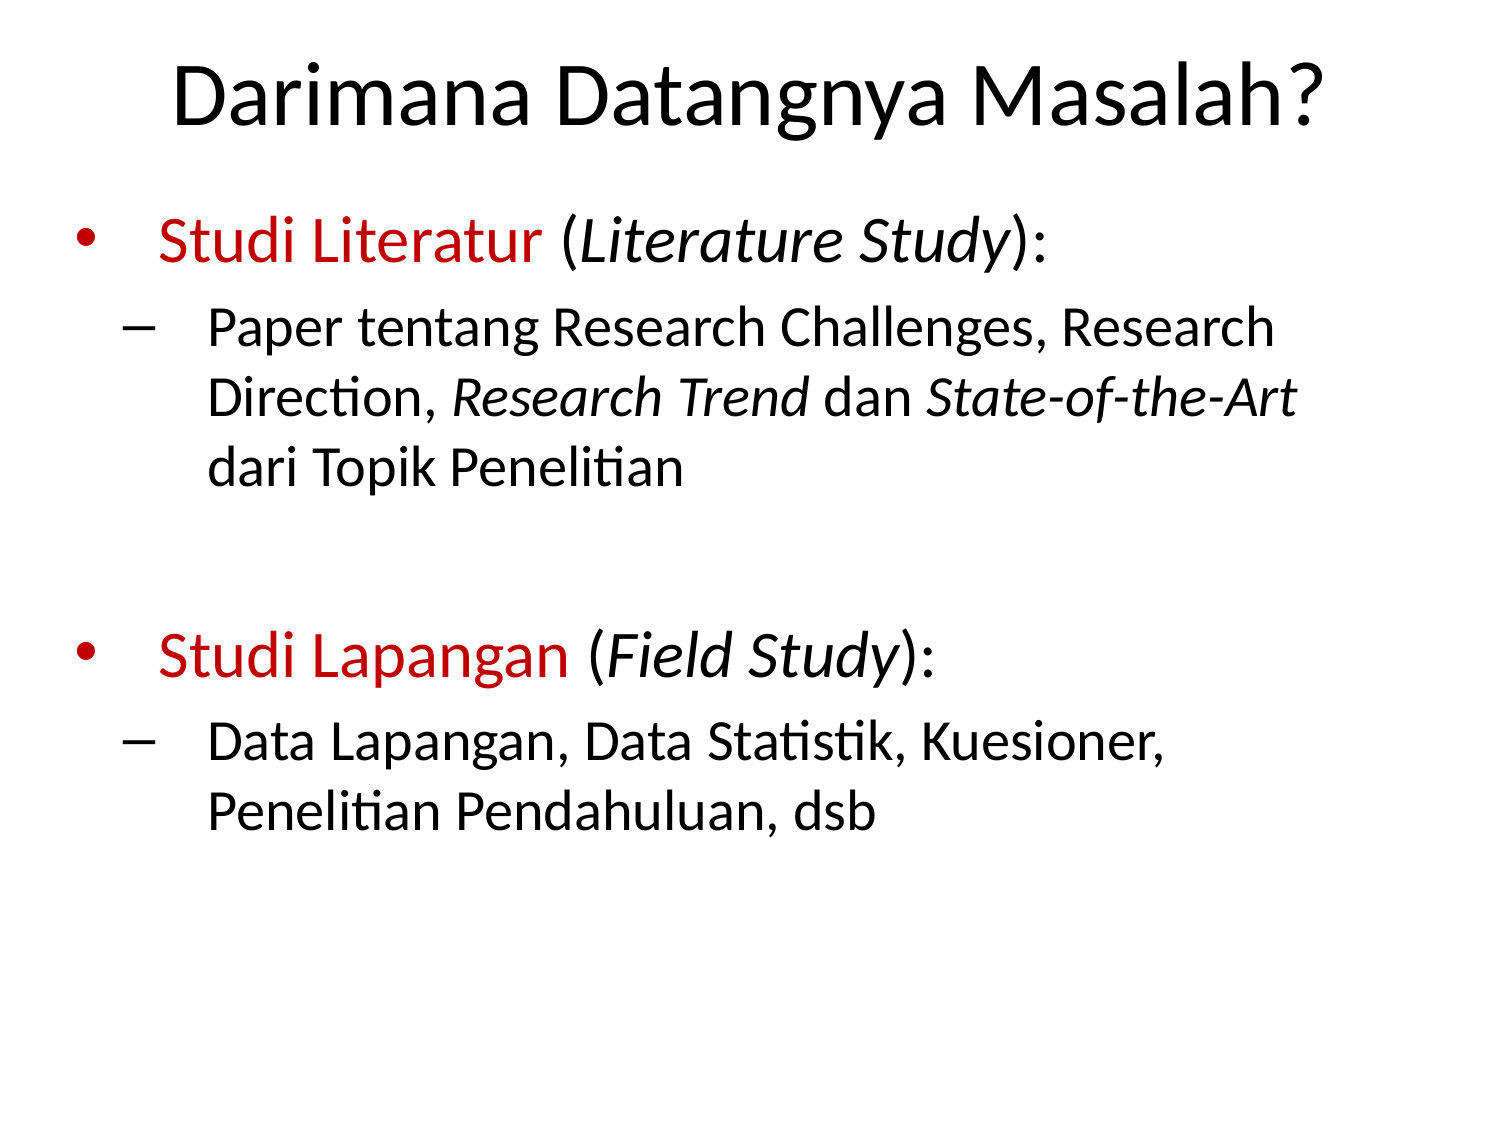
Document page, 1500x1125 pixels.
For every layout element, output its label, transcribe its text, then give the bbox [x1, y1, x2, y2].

list Studi Literatur (Literature Study): Paper tentang Research Challenges, Research Direction, Research Trend dan State-of-the-Art dari Topik Penelitian Studi Lapangan (Field Study): Data Lapangan, Data Statistik, Kuesioner, Penelitian Pendahuluan, dsb [50, 188, 1400, 975]
title Darimana Datangnya Masalah? [75, 0, 1425, 183]
